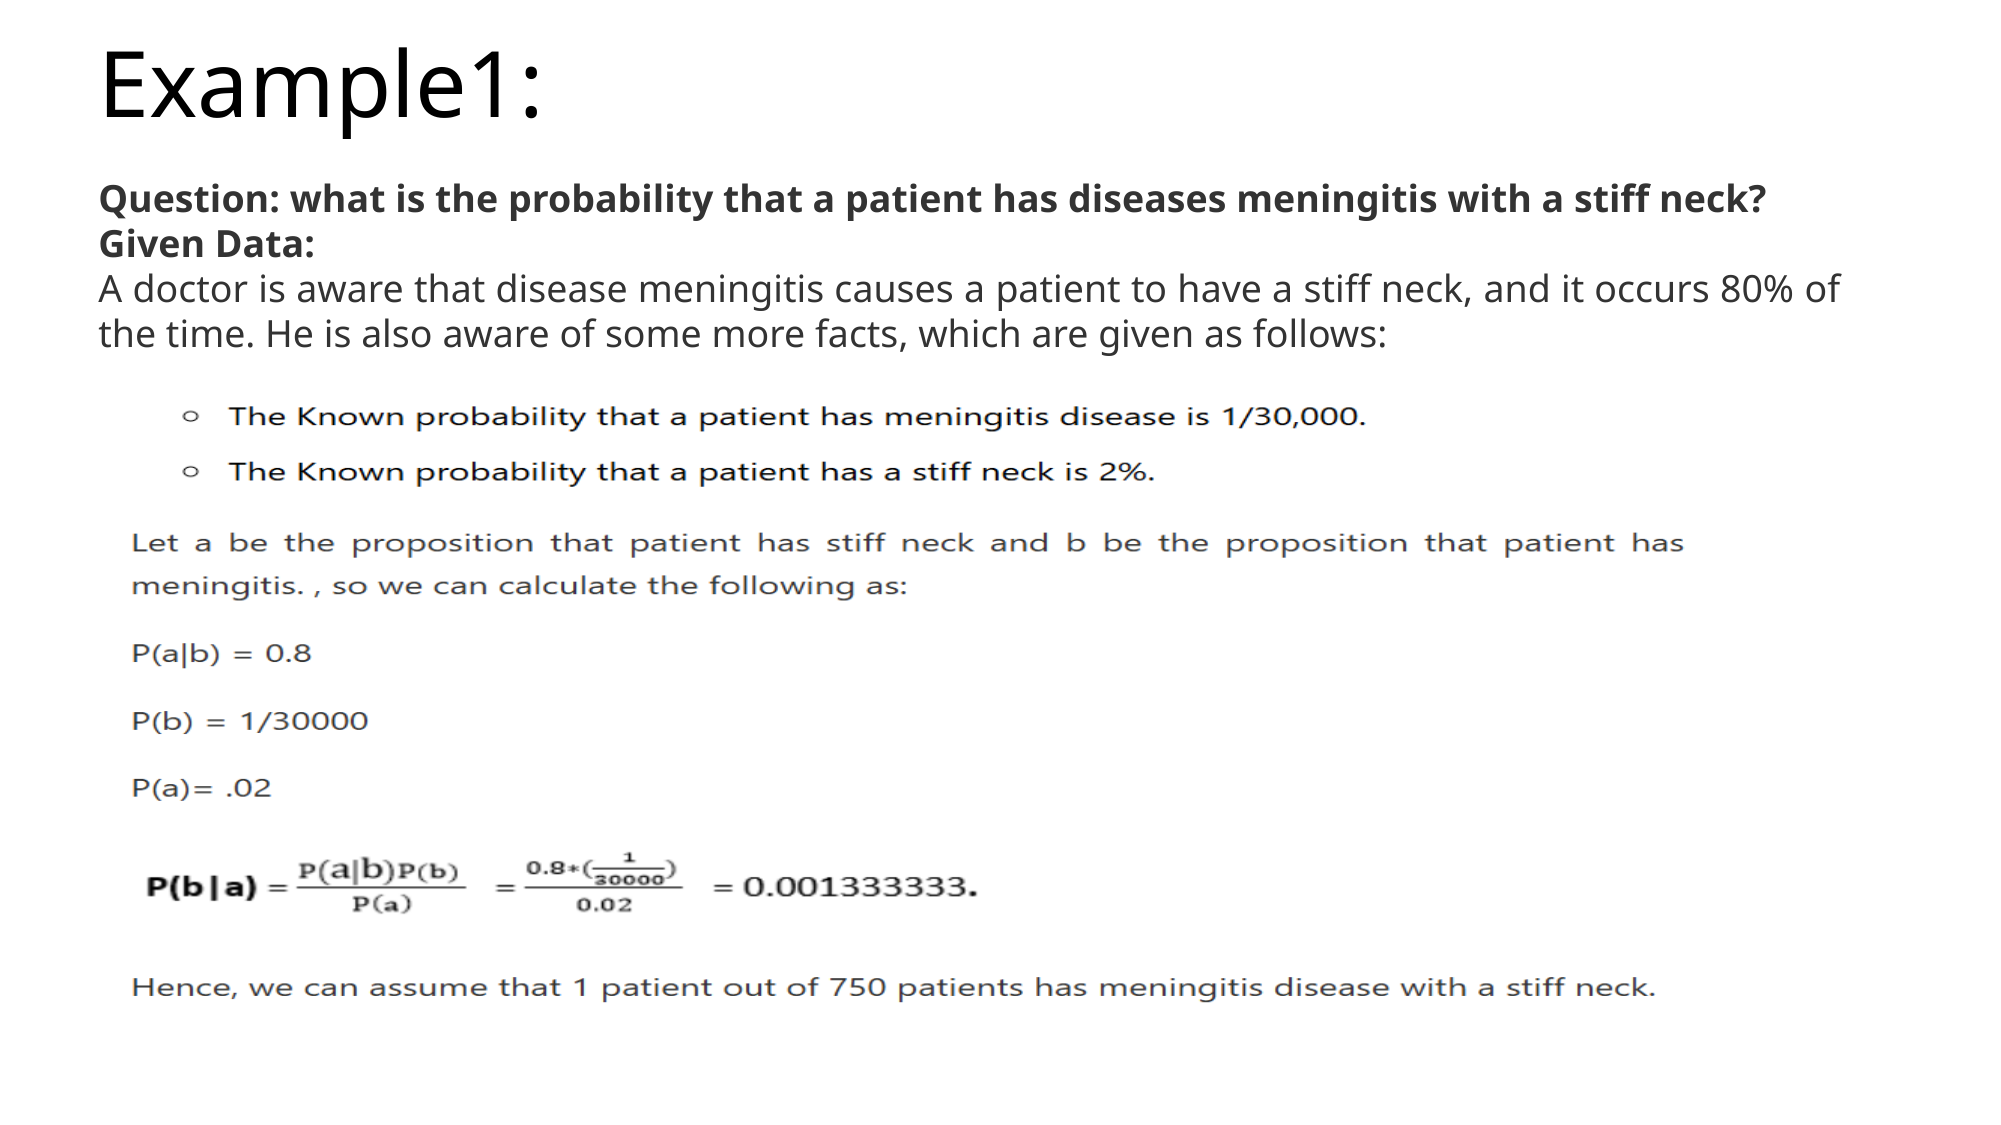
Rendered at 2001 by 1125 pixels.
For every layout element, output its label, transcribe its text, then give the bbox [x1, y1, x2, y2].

title Example1: [83, 25, 1809, 150]
picture [112, 397, 1695, 1021]
text_box Question: what is the probability that a patient has diseases meningitis with a stiff neck? Given Data: A doctor is aware that disease meningitis causes a patient to have a stiff neck, and it occurs 80% of the time. He is also aware of some more facts, which are given as follows: [83, 167, 1857, 363]
